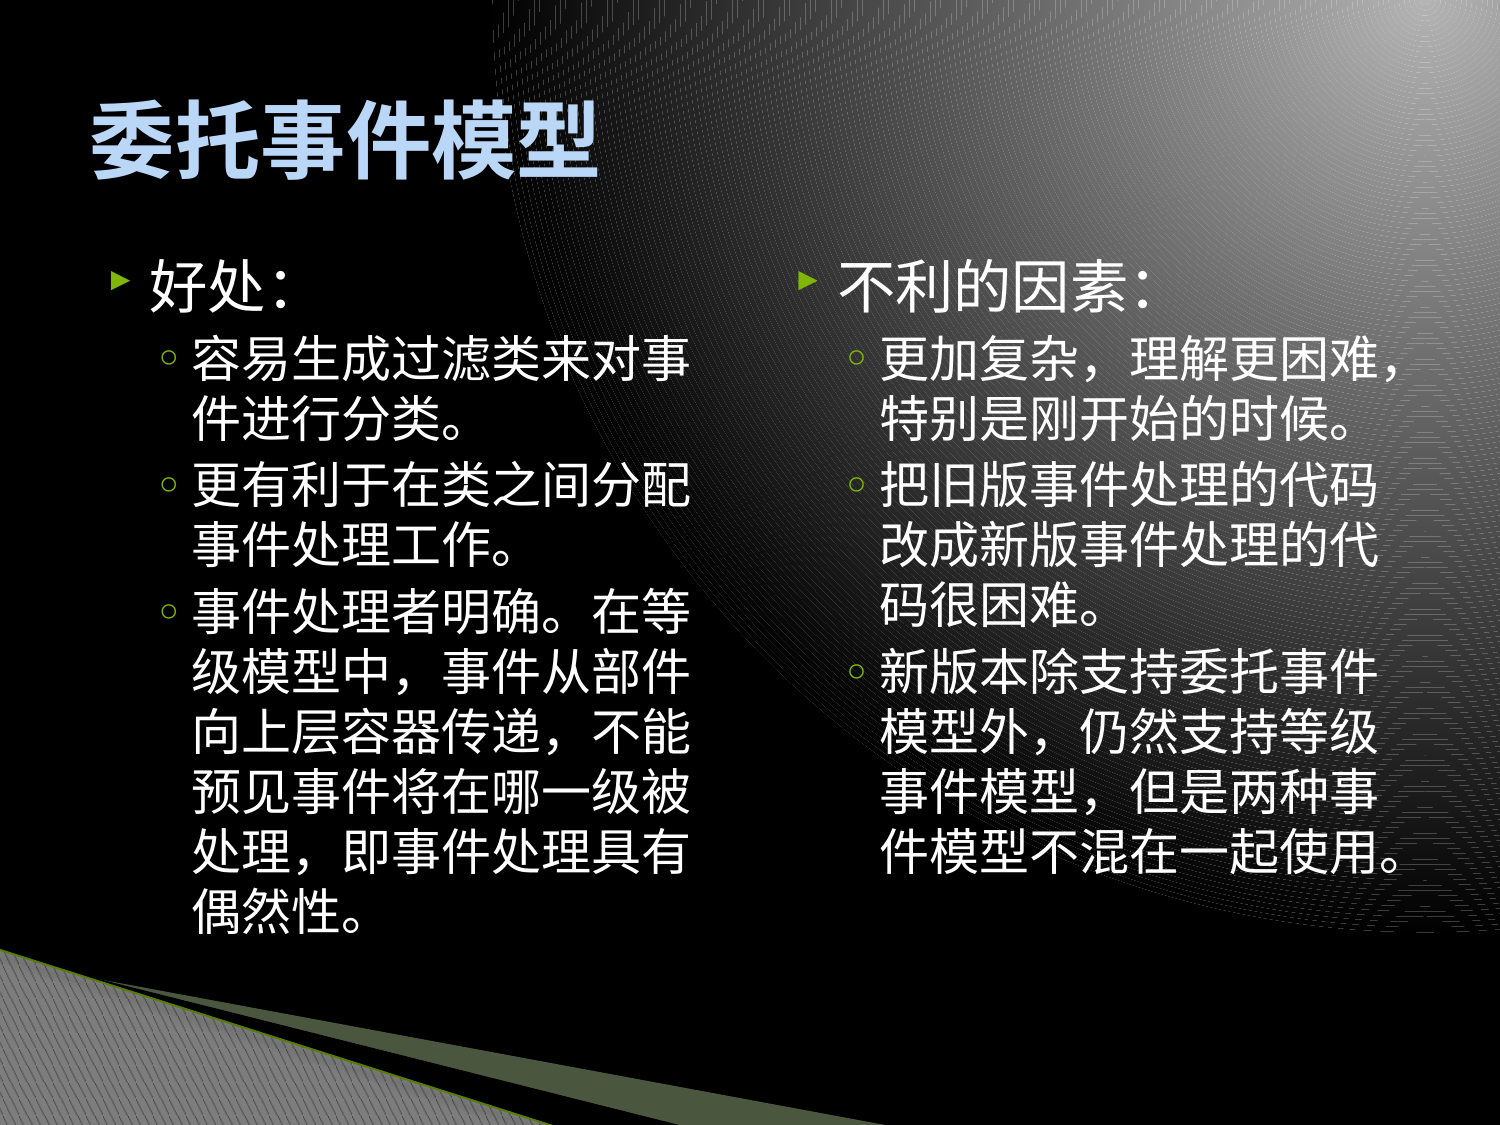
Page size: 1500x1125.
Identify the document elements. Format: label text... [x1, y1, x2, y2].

picture [0, 952, 543, 1125]
list 好处： 容易生成过滤类来对事件进行分类。 更有利于在类之间分配事件处理工作。 事件处理者明确。在等级模型中，事件从部件向上层容器传递，不能预见事件将在哪一级被处理，即事件处理具有偶然性。 [75, 243, 738, 986]
list 不利的因素： 更加复杂，理解更困难，特别是刚开始的时候。 把旧版事件处理的代码改成新版事件处理的代码很困难。 新版本除支持委托事件模型外，仍然支持等级事件模型，但是两种事件模型不混在一起使用。 [762, 243, 1425, 986]
title 委托事件模型 [75, 45, 1425, 233]
